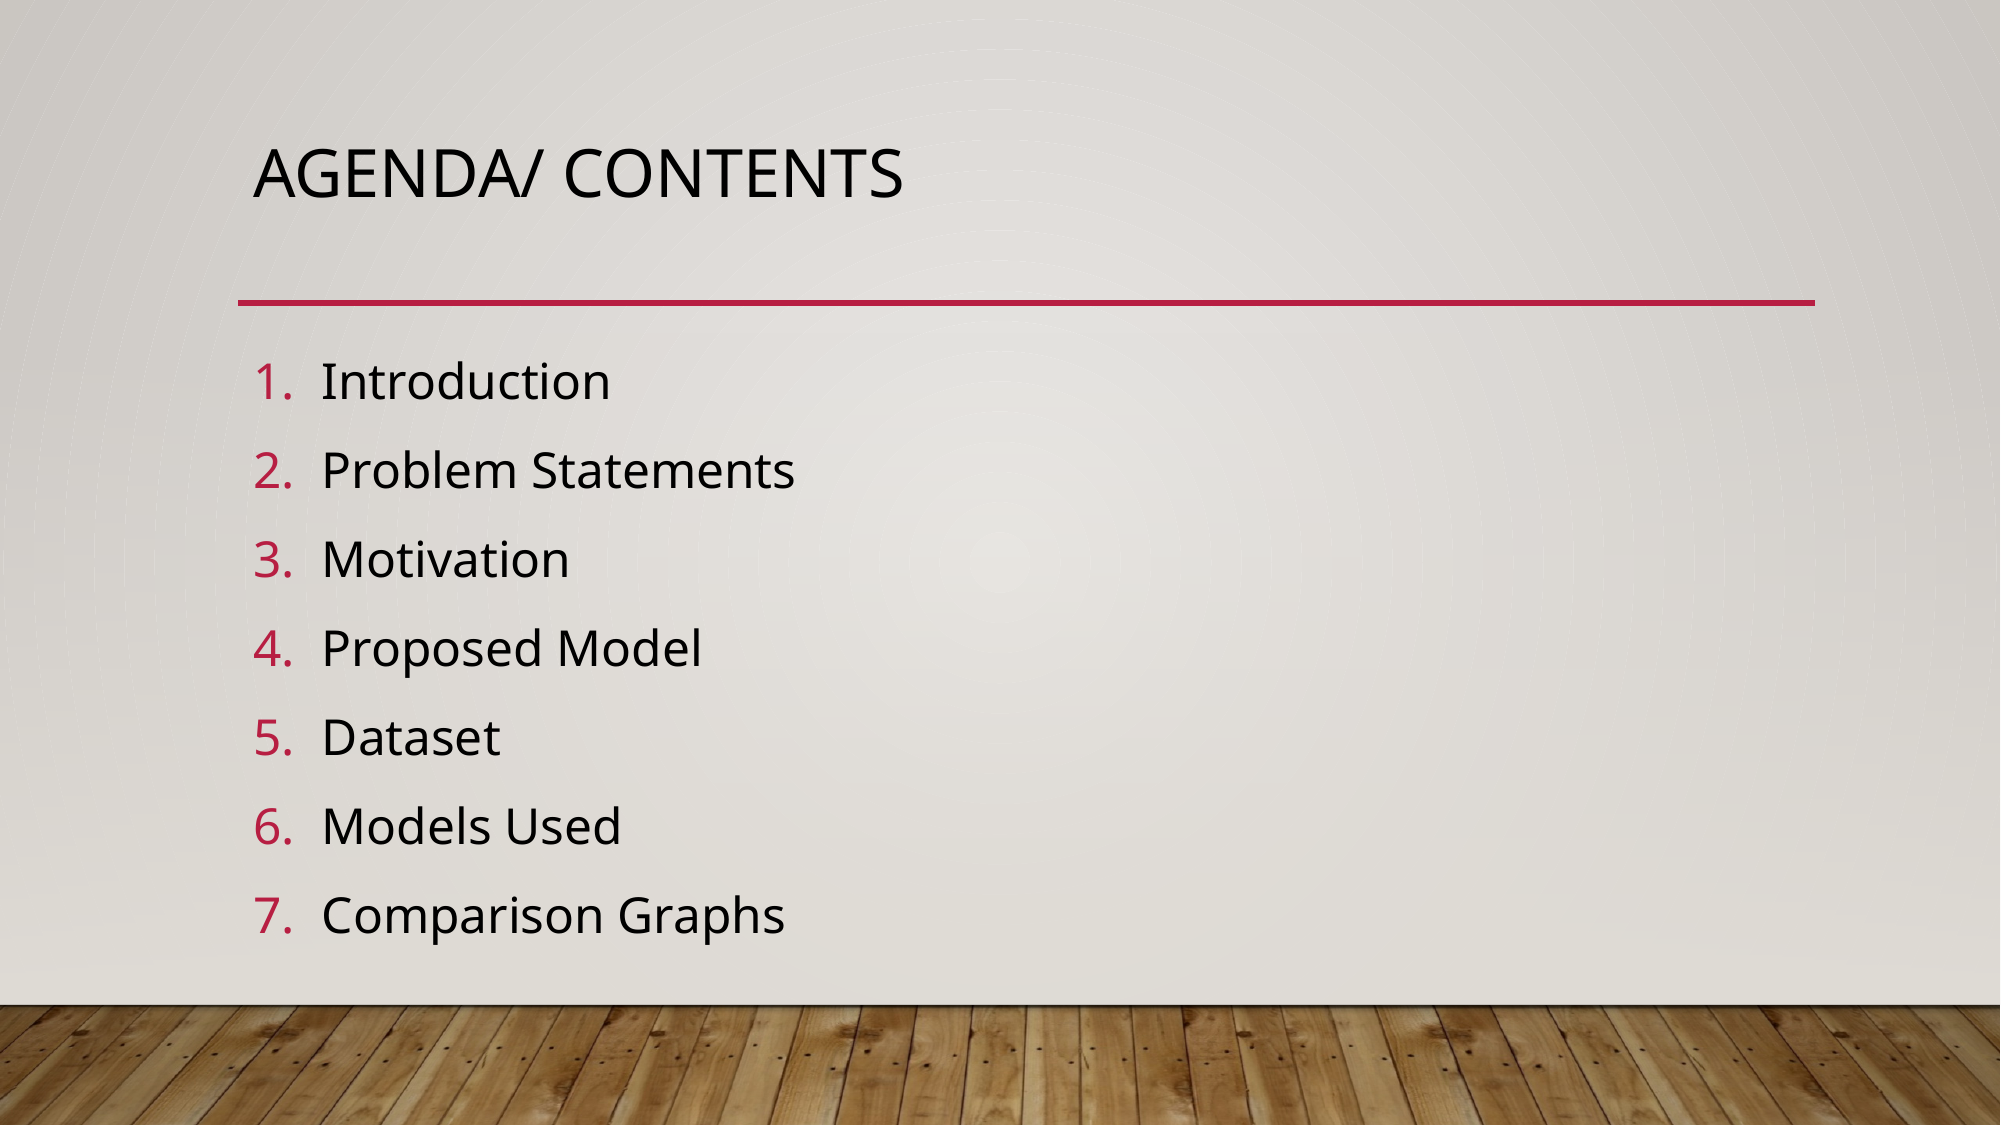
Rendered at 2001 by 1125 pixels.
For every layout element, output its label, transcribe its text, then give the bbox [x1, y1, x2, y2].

title Agenda/ contents [238, 131, 1814, 305]
list Introduction Problem Statements Motivation Proposed Model Dataset Models Used Comparison Graphs [238, 330, 1814, 955]
picture [0, 1005, 2000, 1125]
